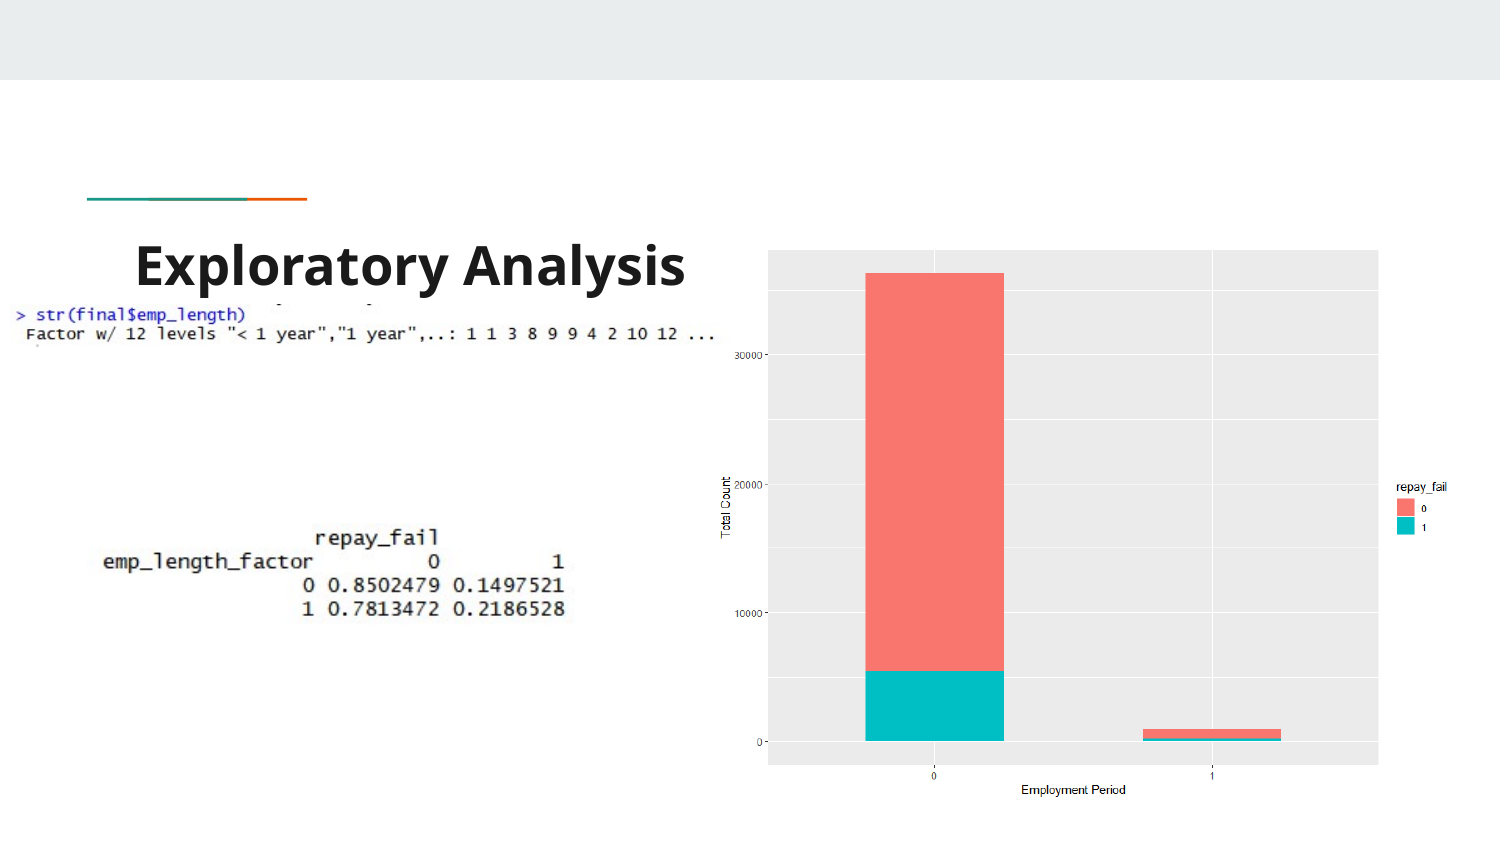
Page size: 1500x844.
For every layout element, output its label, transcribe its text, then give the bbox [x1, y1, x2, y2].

title Exploratory Analysis [119, 216, 1381, 302]
picture [10, 244, 1460, 802]
picture [87, 523, 576, 628]
